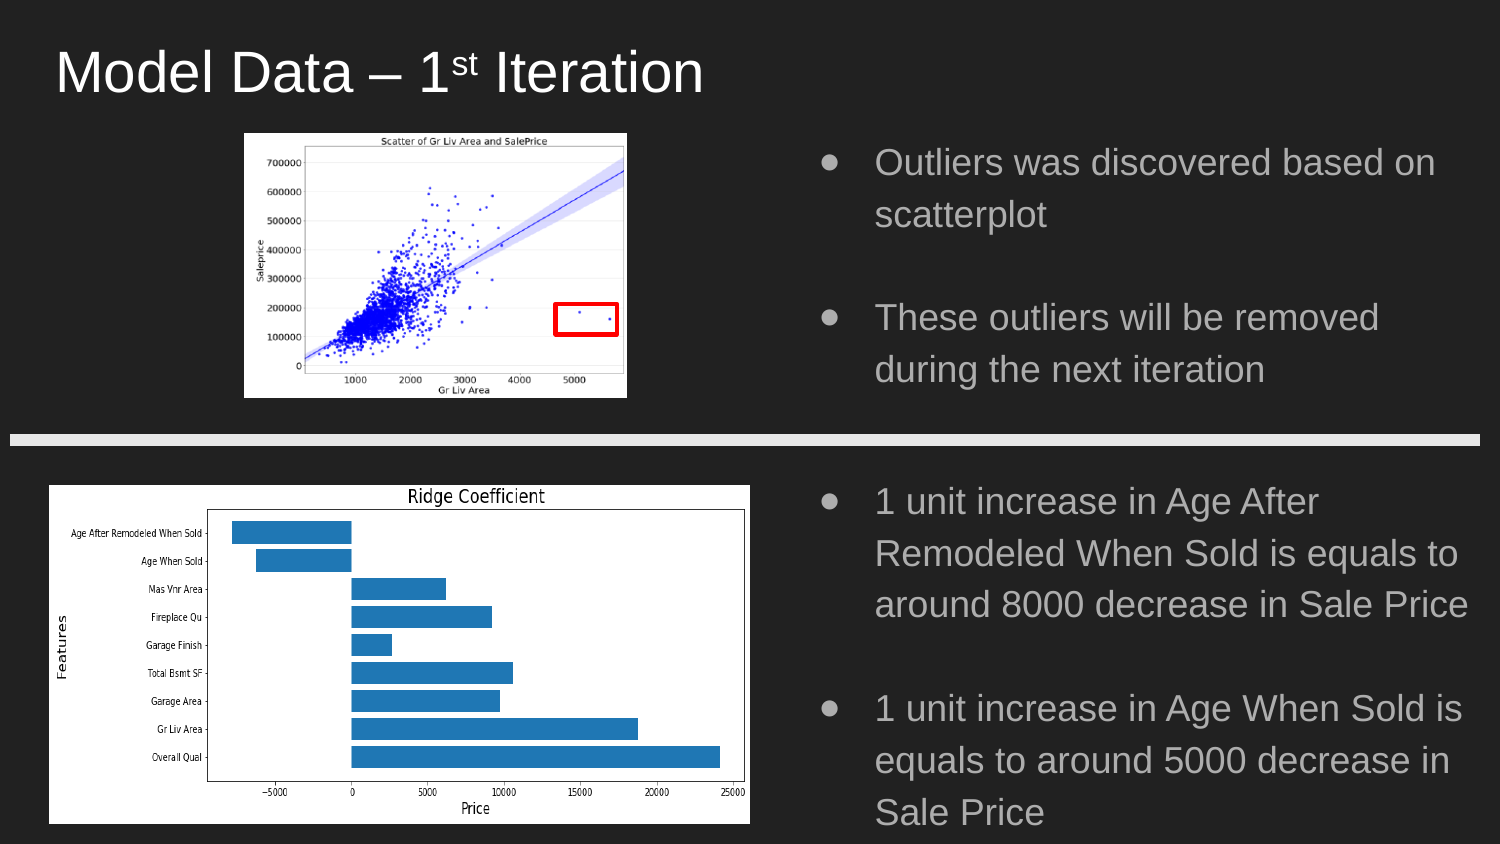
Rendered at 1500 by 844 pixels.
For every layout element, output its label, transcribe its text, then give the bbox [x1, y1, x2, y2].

title Model Data – 1st Iteration [40, 19, 1439, 114]
text_box 1 unit increase in Age After Remodeled When Sold is equals to around 8000 decrease in Sale Price 1 unit increase in Age When Sold is equals to around 5000 decrease in Sale Price [784, 455, 1493, 764]
list Outliers was discovered based on scatterplot These outliers will be removed during the next iteration [784, 116, 1493, 425]
picture [244, 133, 627, 399]
picture [49, 484, 751, 825]
